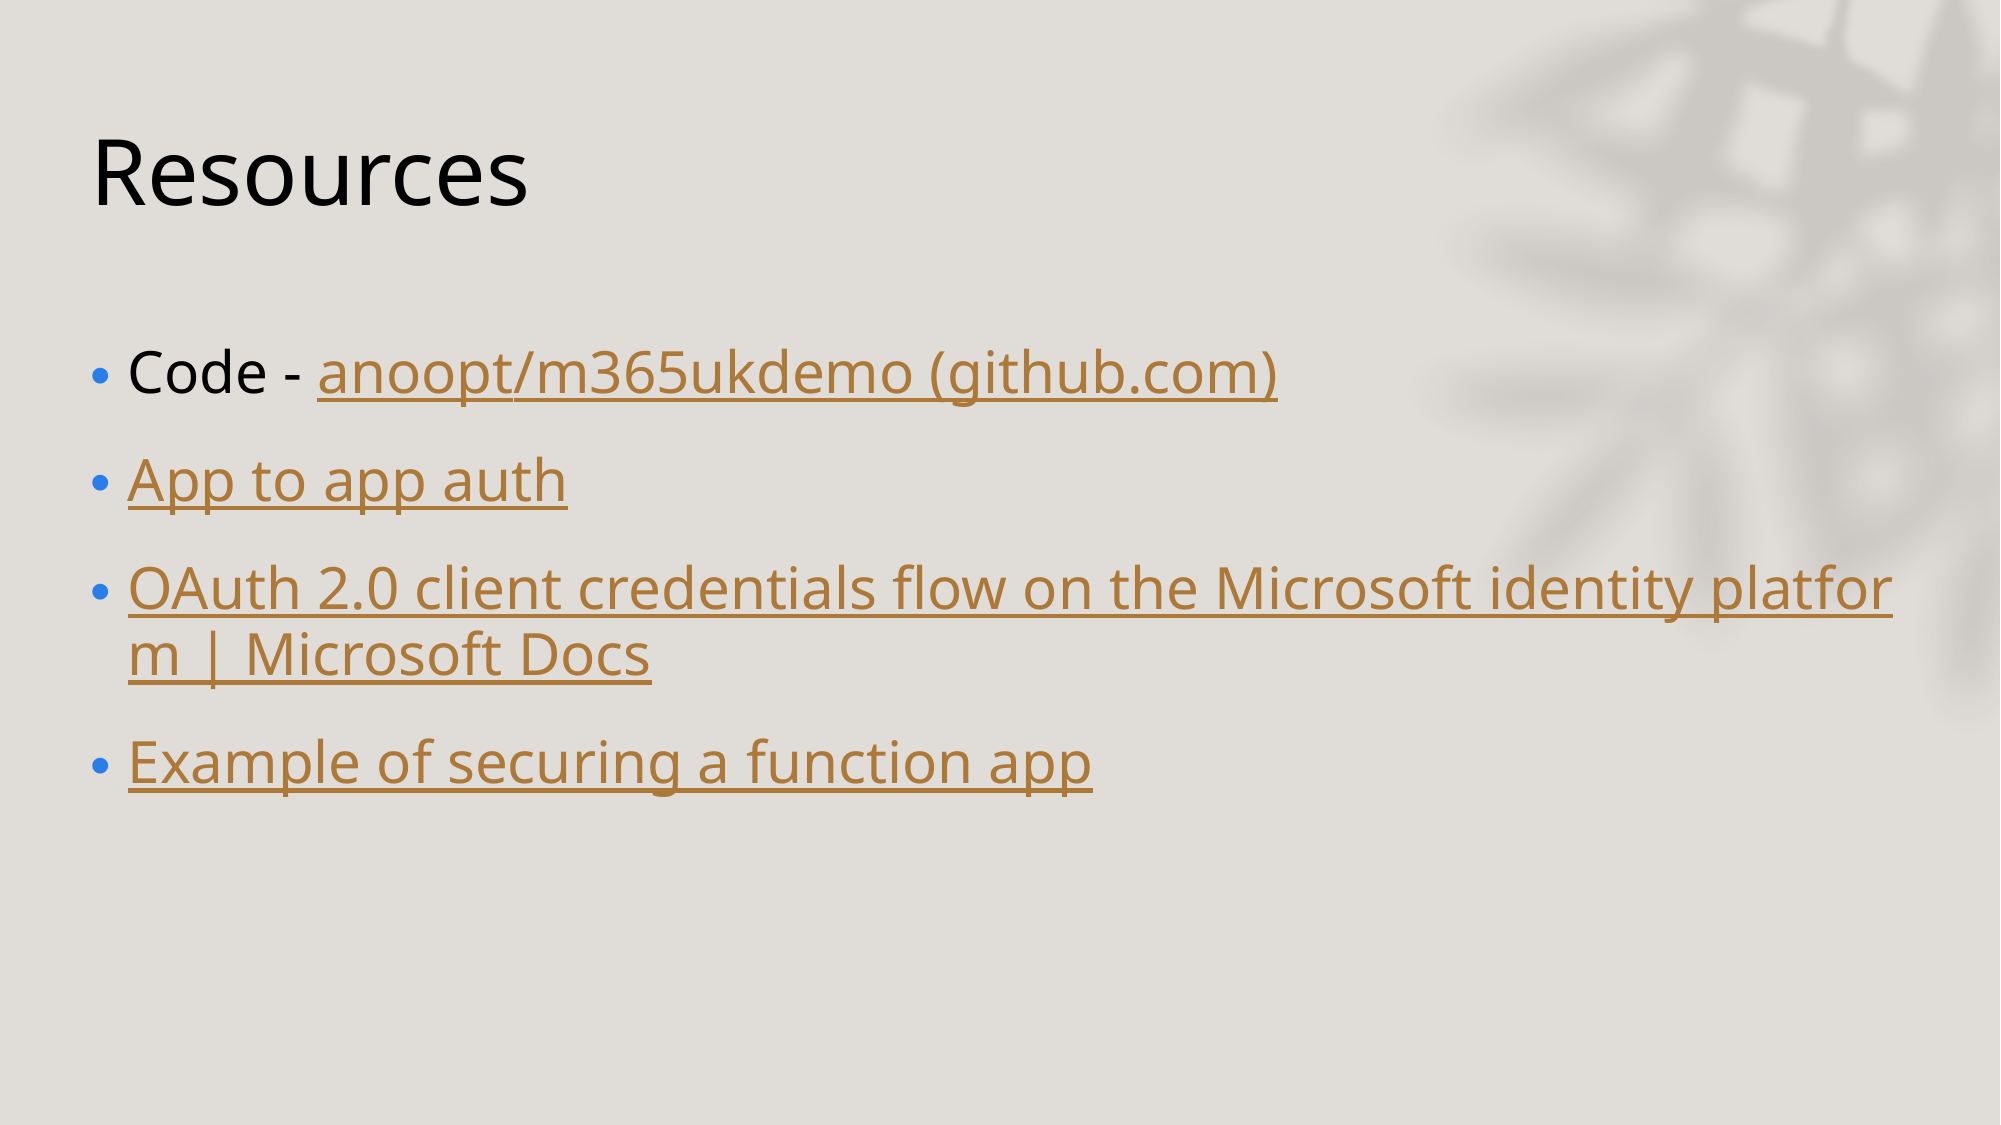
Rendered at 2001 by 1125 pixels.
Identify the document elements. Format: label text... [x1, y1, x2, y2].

list Code - anoopt/m365ukdemo (github.com) App to app auth OAuth 2.0 client credentials flow on the Microsoft identity platform | Microsoft Docs Example of securing a function app [75, 319, 1925, 1009]
title Resources [75, 60, 1863, 278]
